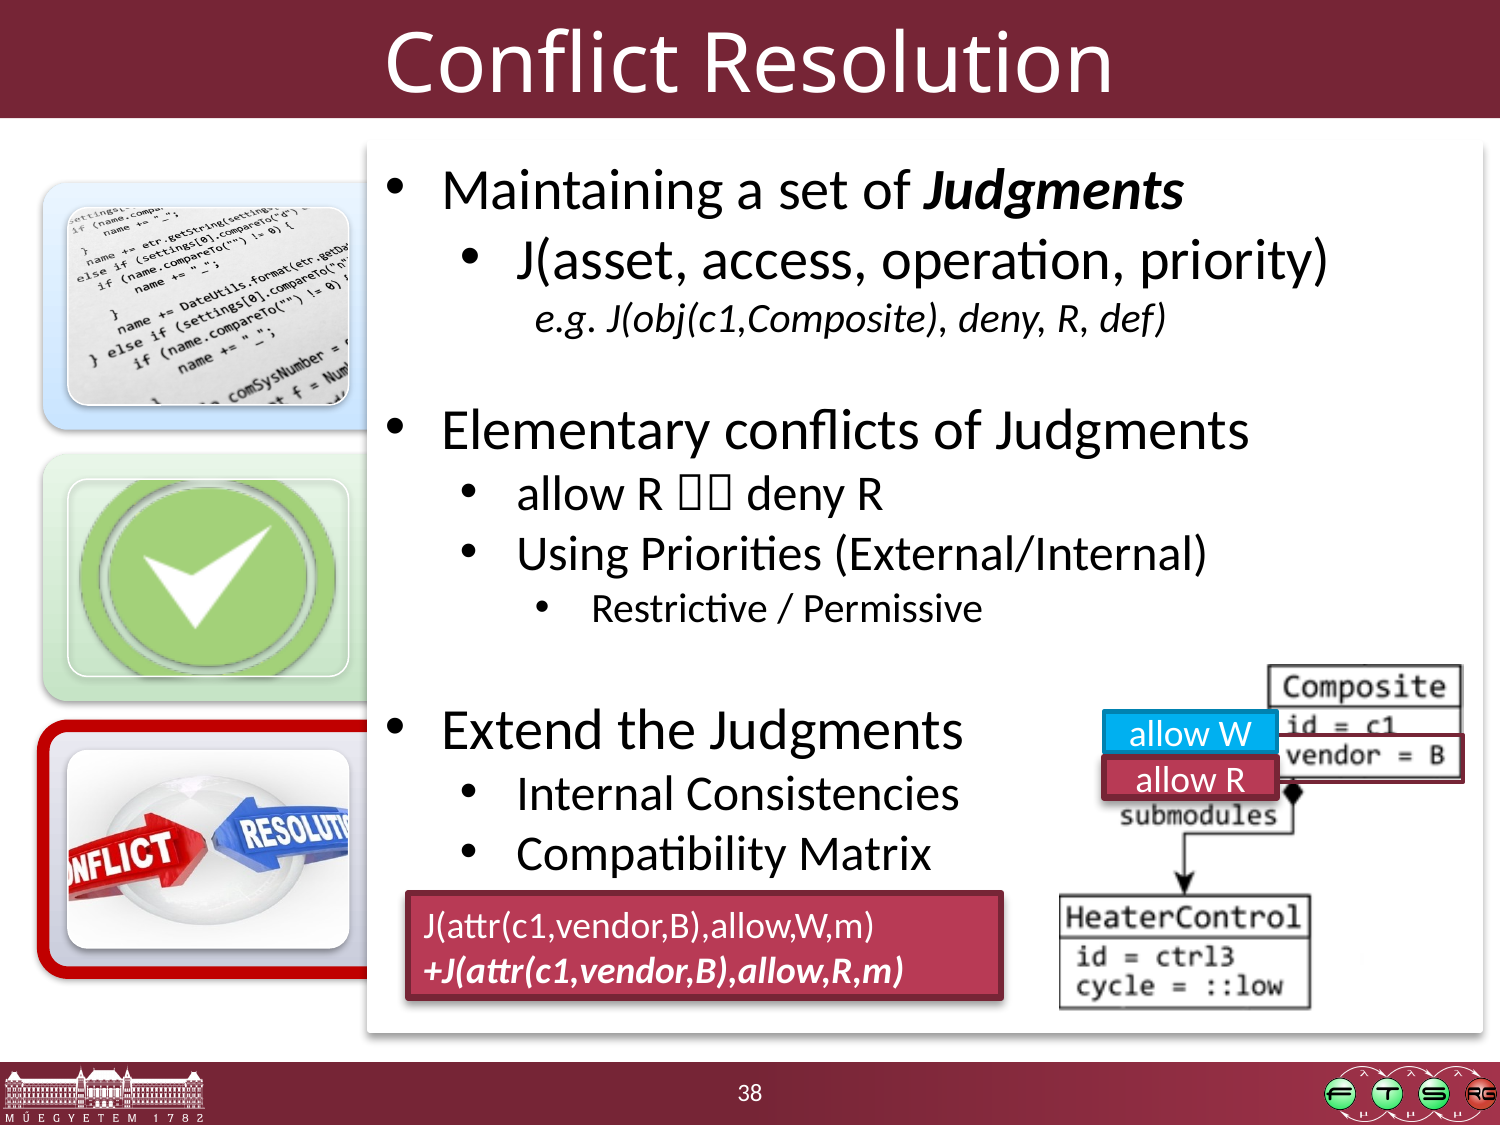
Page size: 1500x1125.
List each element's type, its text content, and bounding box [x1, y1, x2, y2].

slide_number 38 [581, 1061, 919, 1122]
title Conflict Resolution [0, 0, 1500, 119]
text_box J(attr(c1,vendor,B),allow,W,m) +J(attr(c1,vendor,B),allow,R,m) [406, 981, 1003, 1000]
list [42, 182, 1447, 973]
picture [1058, 663, 1464, 1013]
picture [3, 1064, 205, 1122]
picture [1324, 1066, 1497, 1122]
text_box Maintaining a set of Judgments J(asset, access, operation, priority) e.g. J(obj(c1,Composite), deny, R, def) Elementary conflicts of Judgments allow R  deny R Using Priorities (External/Internal) Restrictive / Permissive Extend the Judgments Internal Consistencies Compatibility Matrix [368, 141, 1482, 1032]
